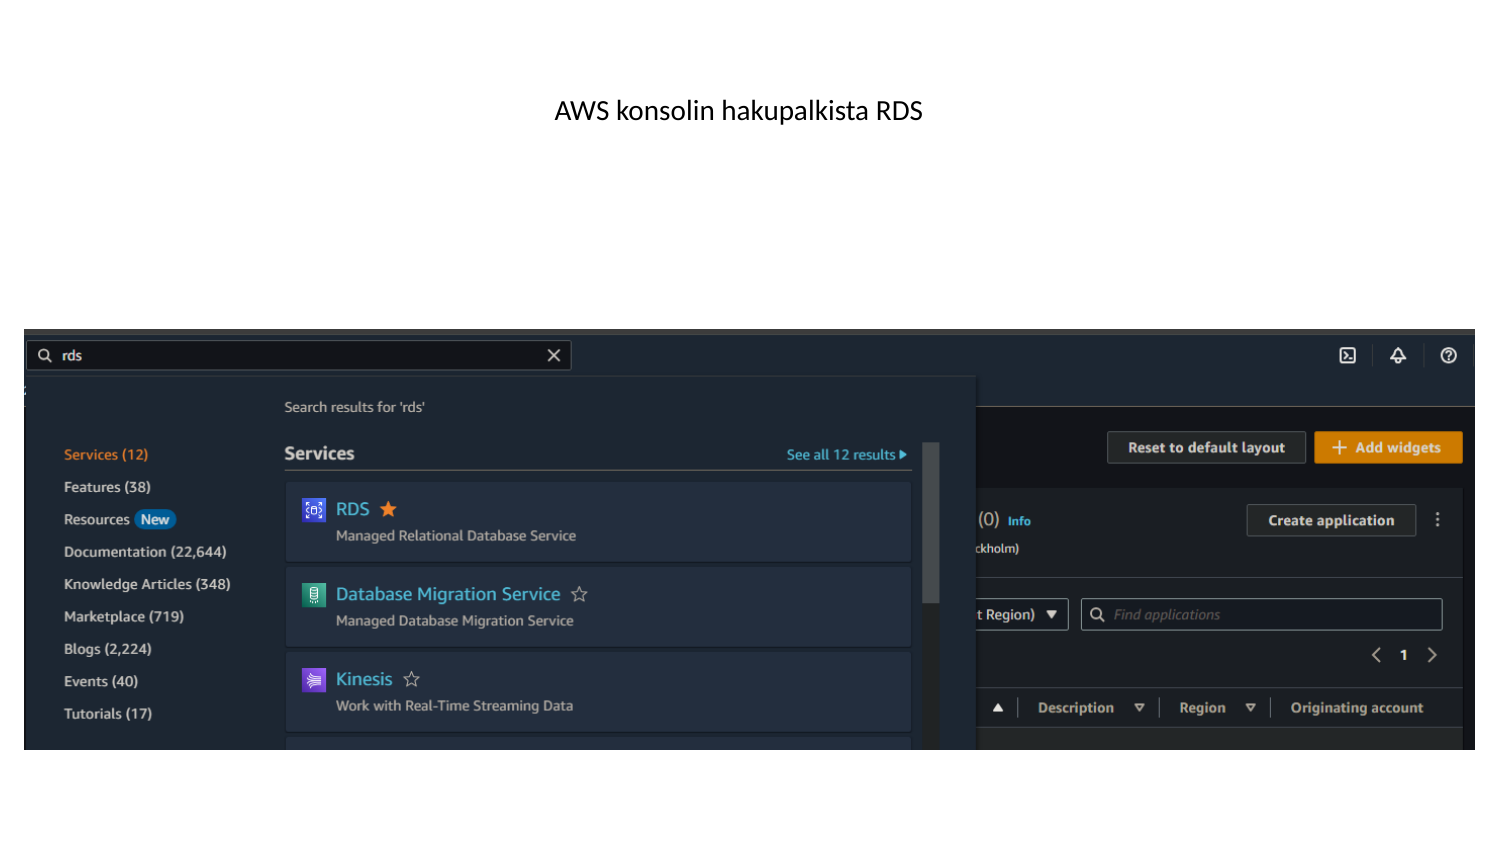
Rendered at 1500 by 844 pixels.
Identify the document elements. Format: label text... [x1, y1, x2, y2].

text_box AWS konsolin hakupalkista RDS [539, 76, 961, 142]
picture [24, 329, 1476, 750]
